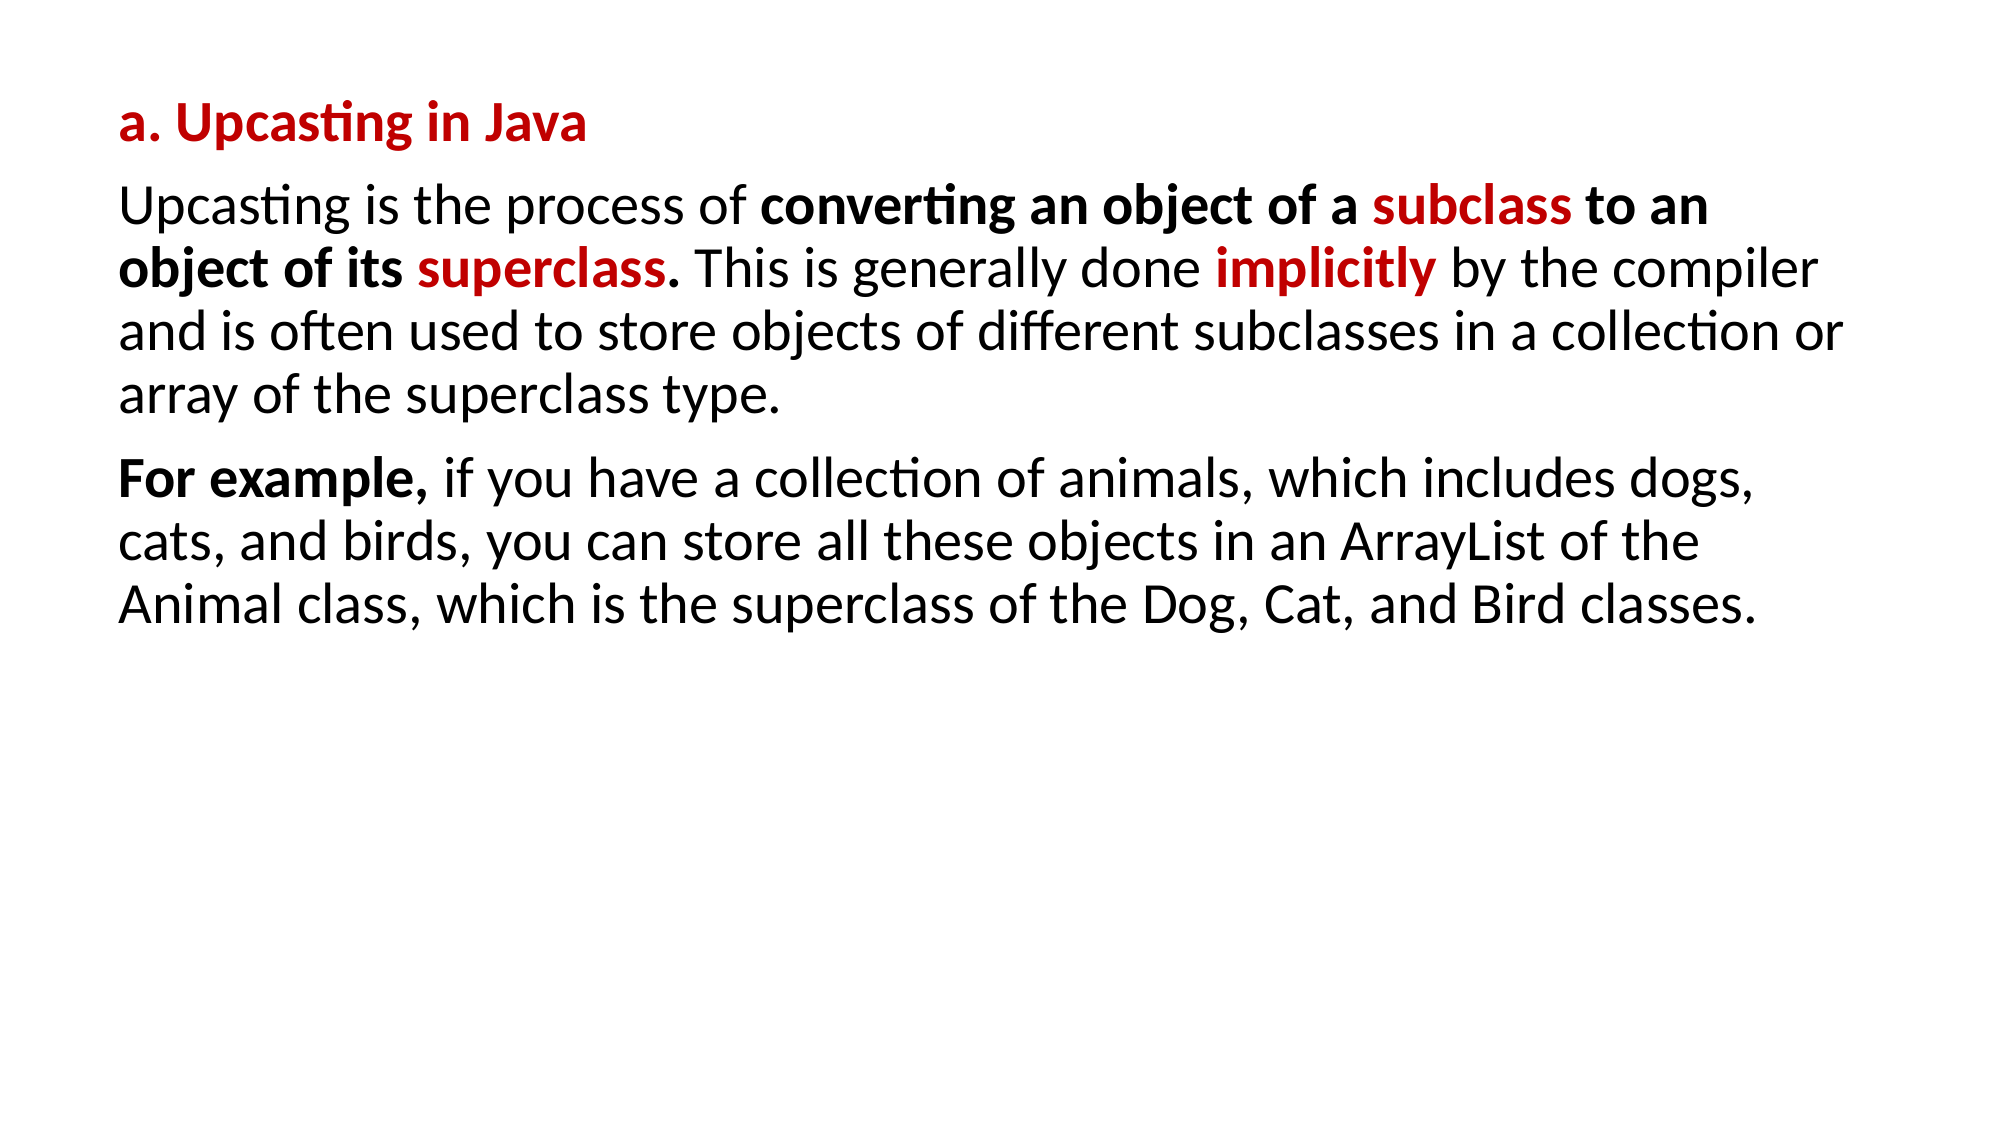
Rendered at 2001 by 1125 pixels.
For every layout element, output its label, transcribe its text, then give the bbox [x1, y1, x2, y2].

list a. Upcasting in Java Upcasting is the process of converting an object of a subclass to an object of its superclass. This is generally done implicitly by the compiler and is often used to store objects of different subclasses in a collection or array of the superclass type. For example, if you have a collection of animals, which includes dogs, cats, and birds, you can store all these objects in an ArrayList of the Animal class, which is the superclass of the Dog, Cat, and Bird classes. [103, 83, 1876, 1010]
